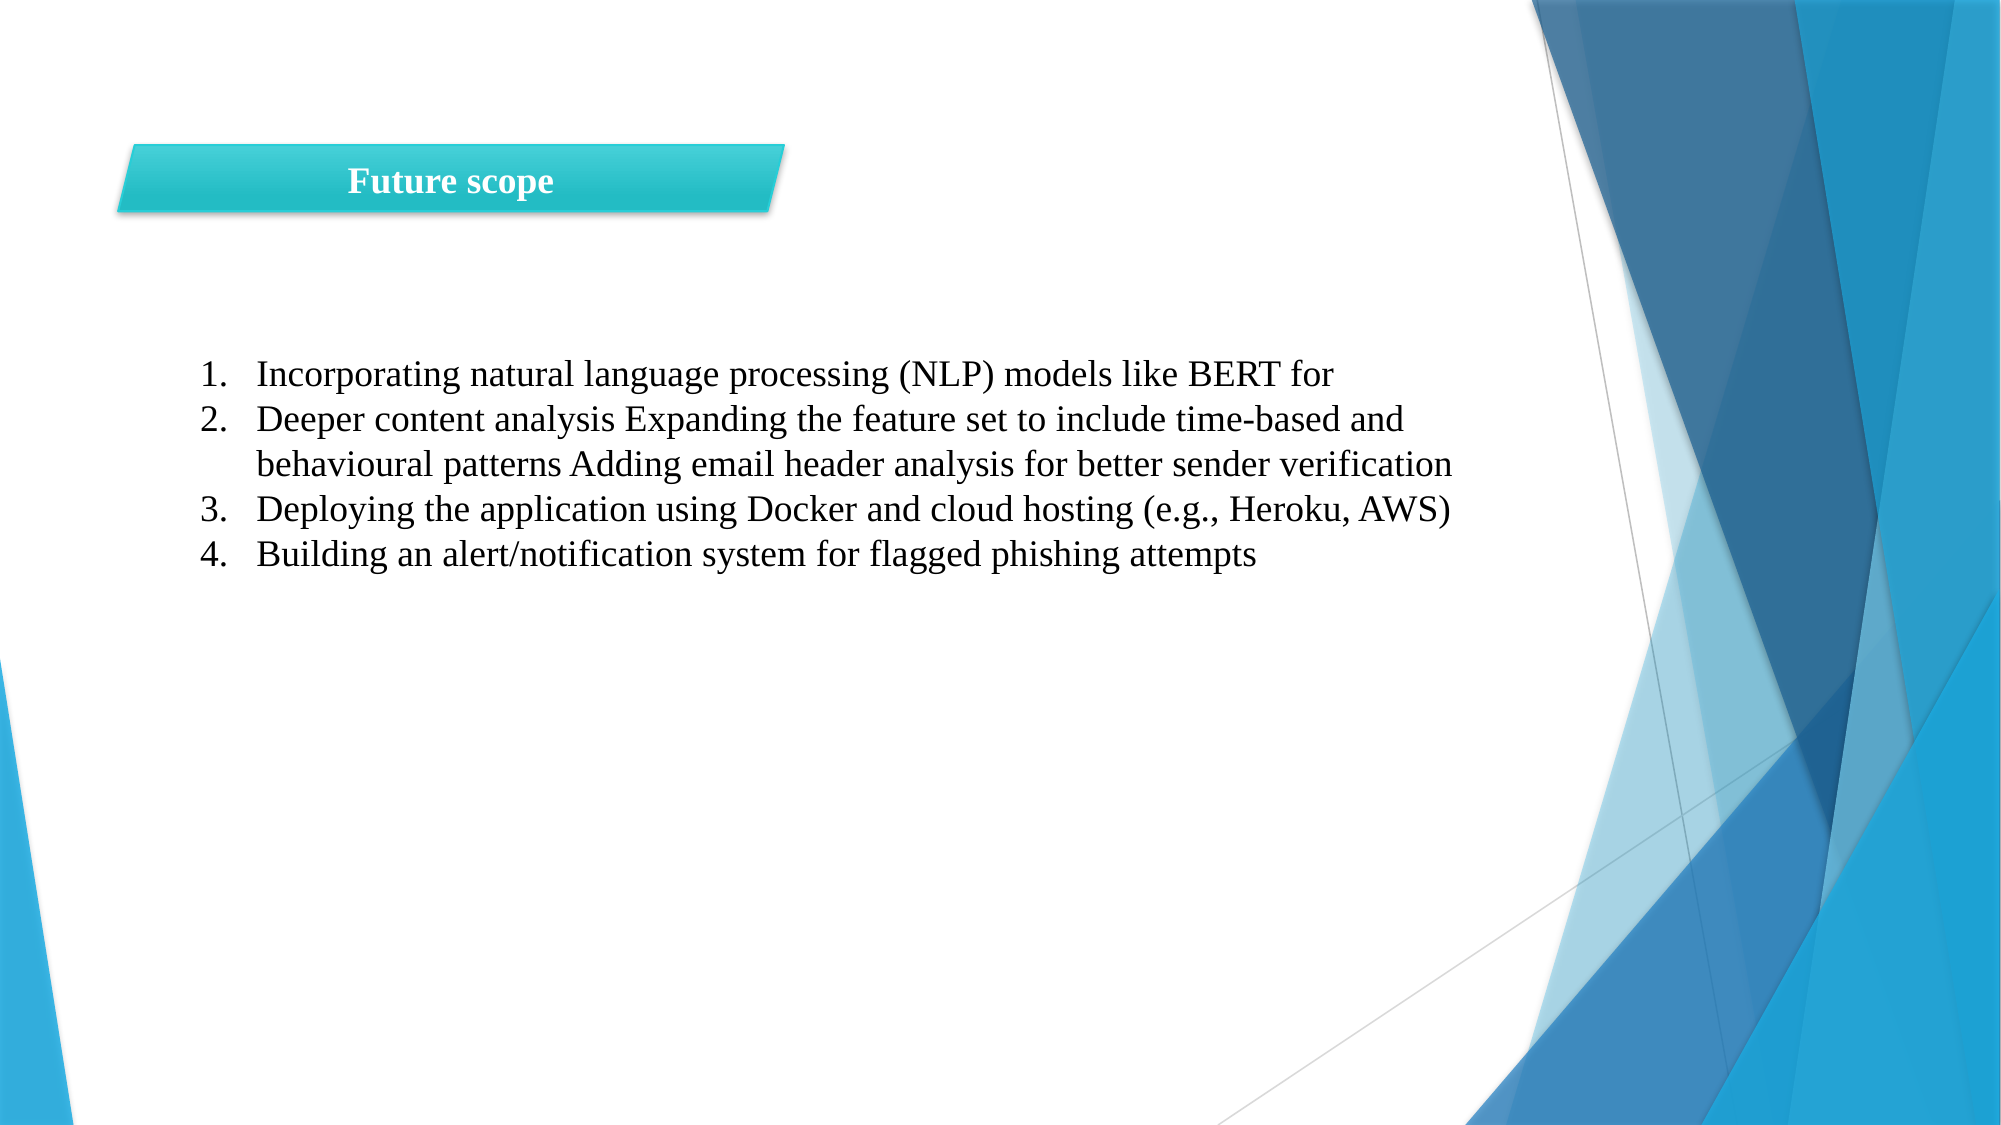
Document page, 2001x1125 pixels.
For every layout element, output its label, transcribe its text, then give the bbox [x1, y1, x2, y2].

text_box Incorporating natural language processing (NLP) models like BERT for Deeper content analysis Expanding the feature set to include time-based and behavioural patterns Adding email header analysis for better sender verification Deploying the application using Docker and cloud hosting (e.g., Heroku, AWS) Building an alert/notification system for flagged phishing attempts [185, 341, 1552, 582]
text_box Future scope [117, 144, 785, 213]
